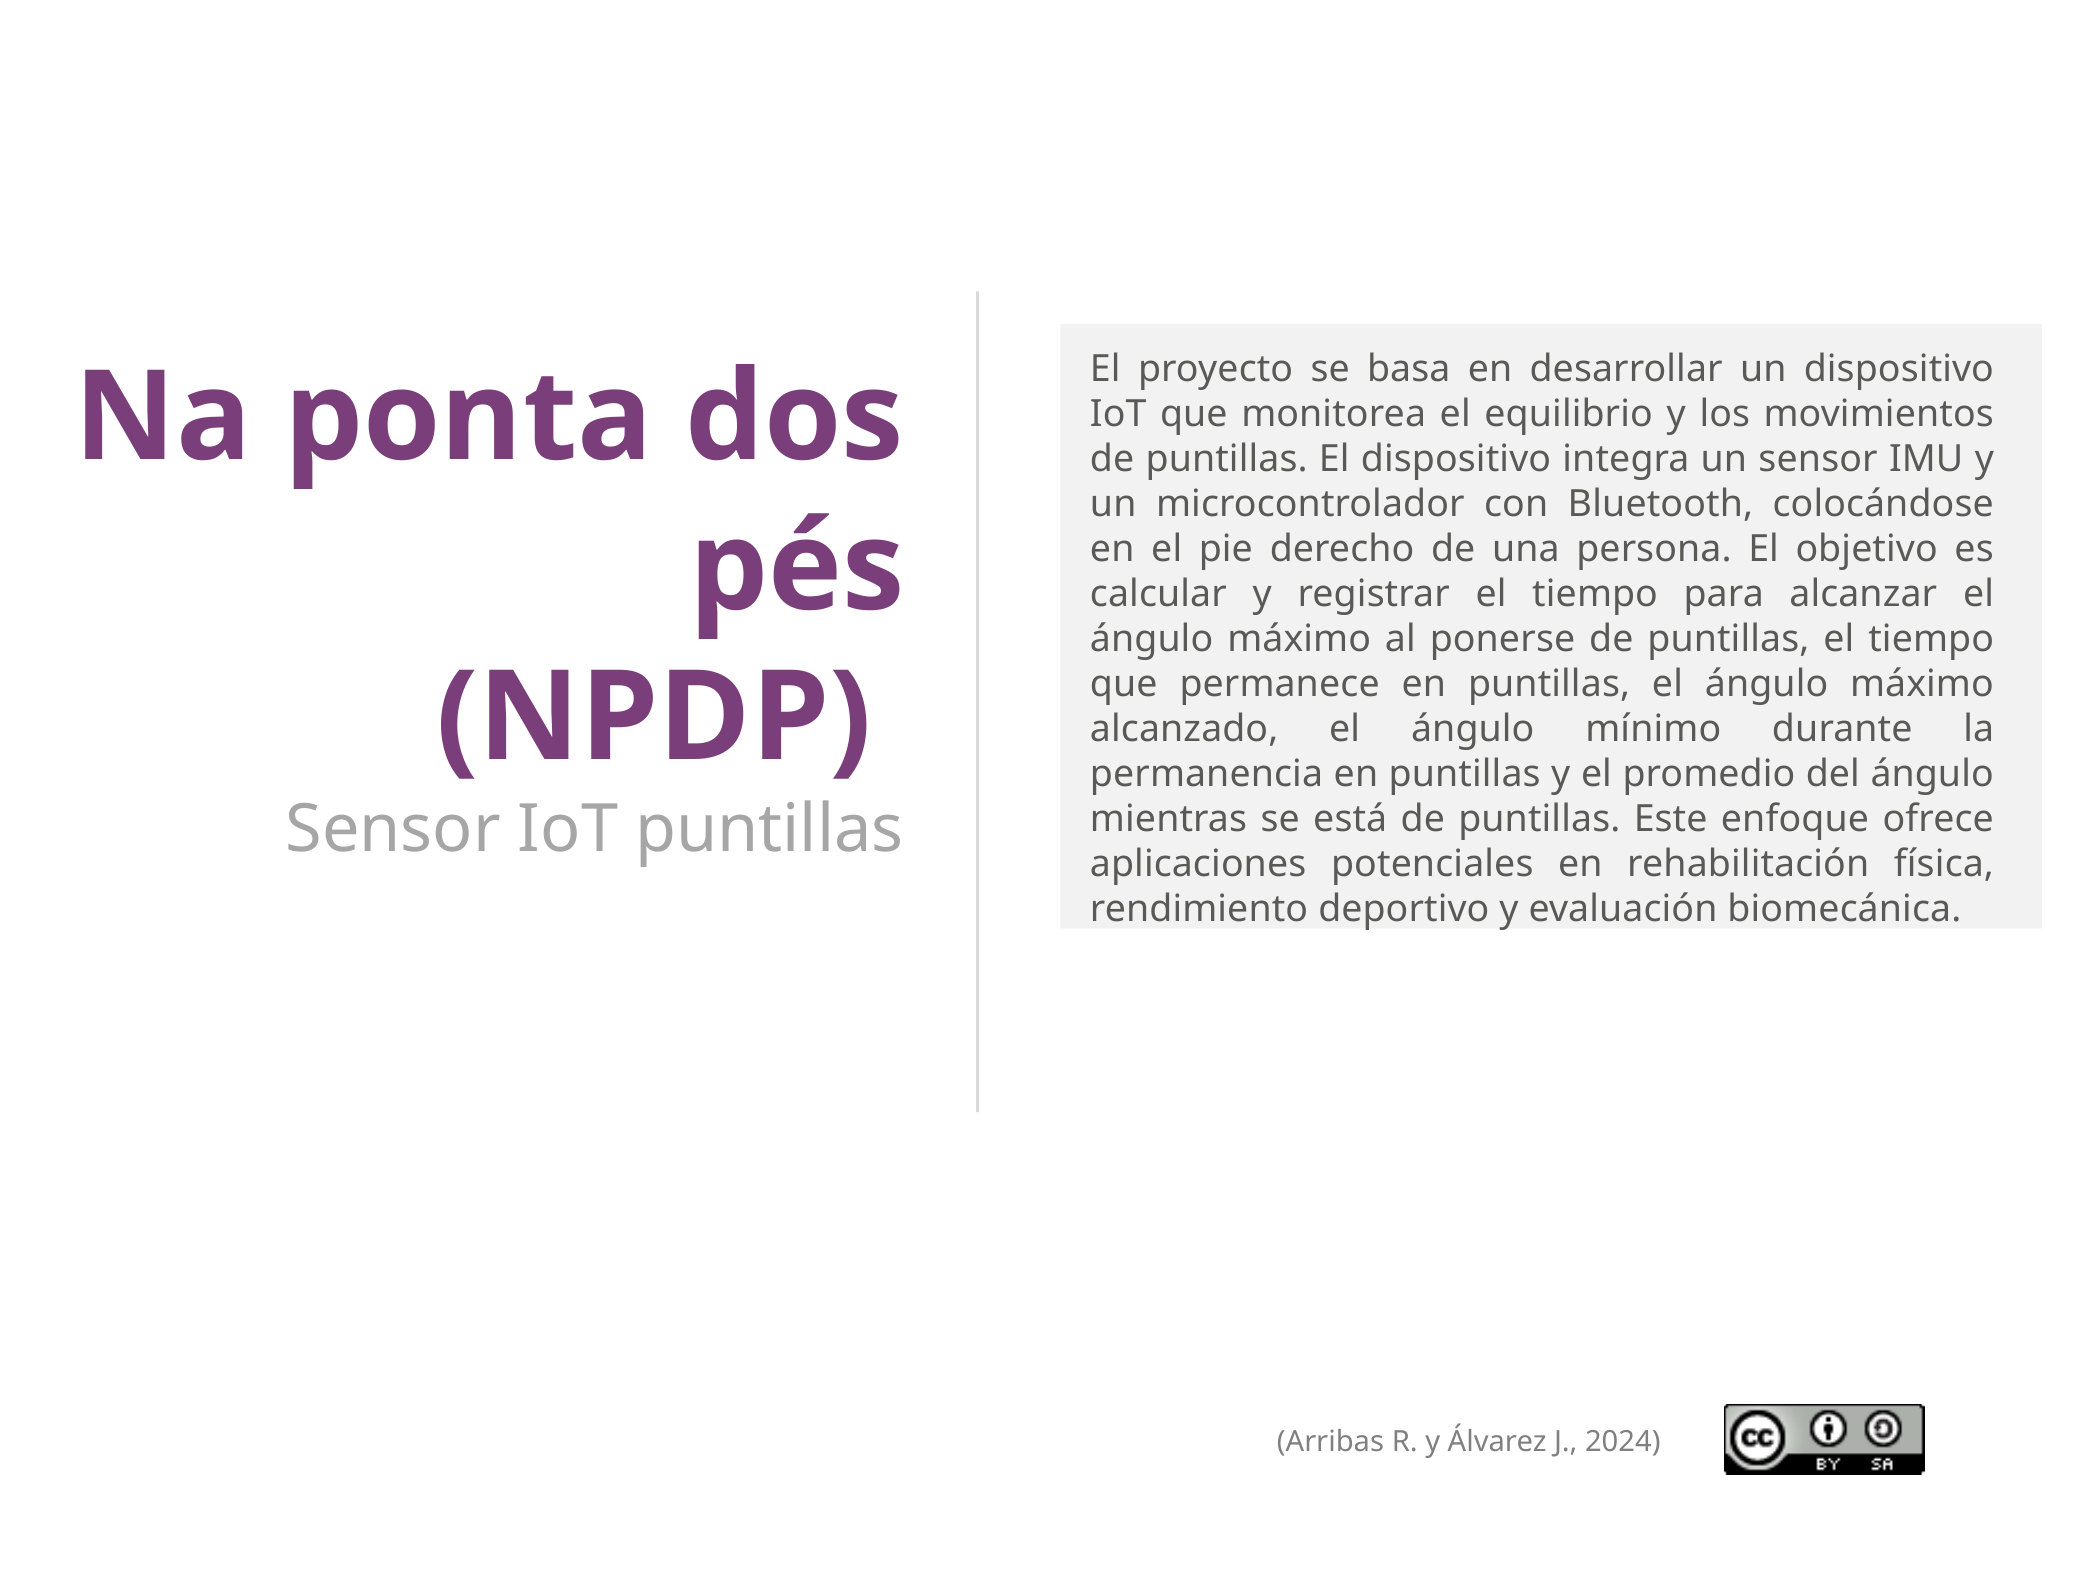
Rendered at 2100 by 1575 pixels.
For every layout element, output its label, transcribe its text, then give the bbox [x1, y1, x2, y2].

text_box [974, 289, 981, 1114]
text_box Na ponta dos pés (NPDP) Sensor IoT puntillas [0, 327, 920, 873]
picture [1723, 1403, 1925, 1475]
text_box El proyecto se basa en desarrollar un dispositivo IoT que monitorea el equilibrio y los movimientos de puntillas. El dispositivo integra un sensor IMU y un microcontrolador con Bluetooth, colocándose en el pie derecho de una persona. El objetivo es calcular y registrar el tiempo para alcanzar el ángulo máximo al ponerse de puntillas, el tiempo que permanece en puntillas, el ángulo máximo alcanzado, el ángulo mínimo durante la permanencia en puntillas y el promedio del ángulo mientras se está de puntillas. Este enfoque ofrece aplicaciones potenciales en rehabilitación física, rendimiento deportivo y evaluación biomecánica. [1060, 323, 2043, 929]
text_box (Arribas R. y Álvarez J., 2024) [376, 1421, 1676, 1457]
